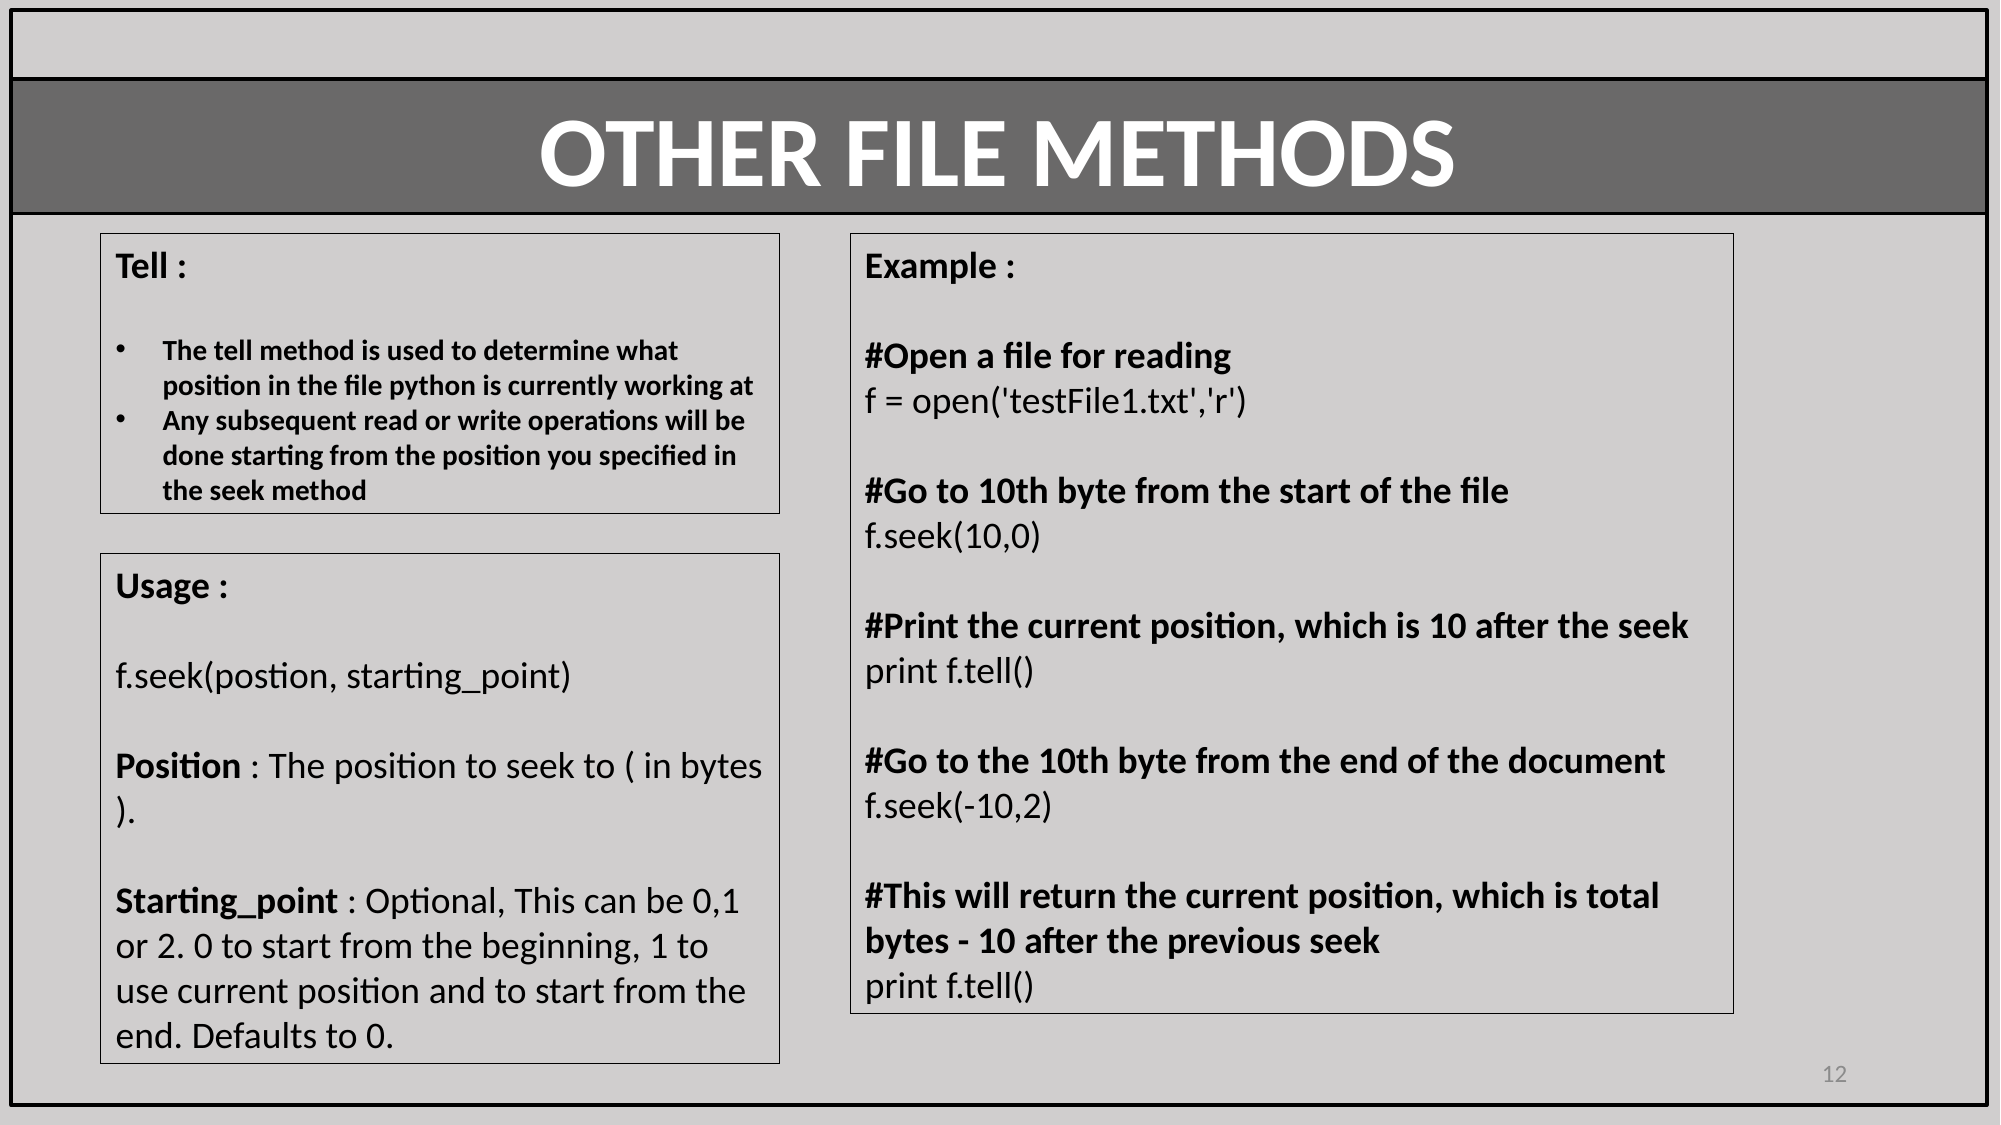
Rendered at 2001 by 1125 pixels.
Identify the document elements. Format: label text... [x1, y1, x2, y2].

text_box Example : #Open a file for reading f = open('testFile1.txt','r') #Go to 10th byte from the start of the file f.seek(10,0) #Print the current position, which is 10 after the seek print f.tell() #Go to the 10th byte from the end of the document f.seek(-10,2) #This will return the current position, which is total bytes - 10 after the previous seek print f.tell() [850, 233, 1734, 1014]
text_box [11, 10, 1987, 78]
text_box Tell : The tell method is used to determine what position in the file python is currently working at Any subsequent read or write operations will be done starting from the position you specified in the seek method [100, 233, 780, 514]
text_box Usage : f.seek(postion, starting_point) Position : The position to seek to ( in bytes ). Starting_point : Optional, This can be 0,1 or 2. 0 to start from the beginning, 1 to use current position and to start from the end. Defaults to 0. [100, 553, 780, 1064]
slide_number 12 [1412, 1042, 1863, 1103]
text_box OTHER FILE METHODS [11, 78, 1987, 214]
text_box [11, 214, 1987, 1106]
